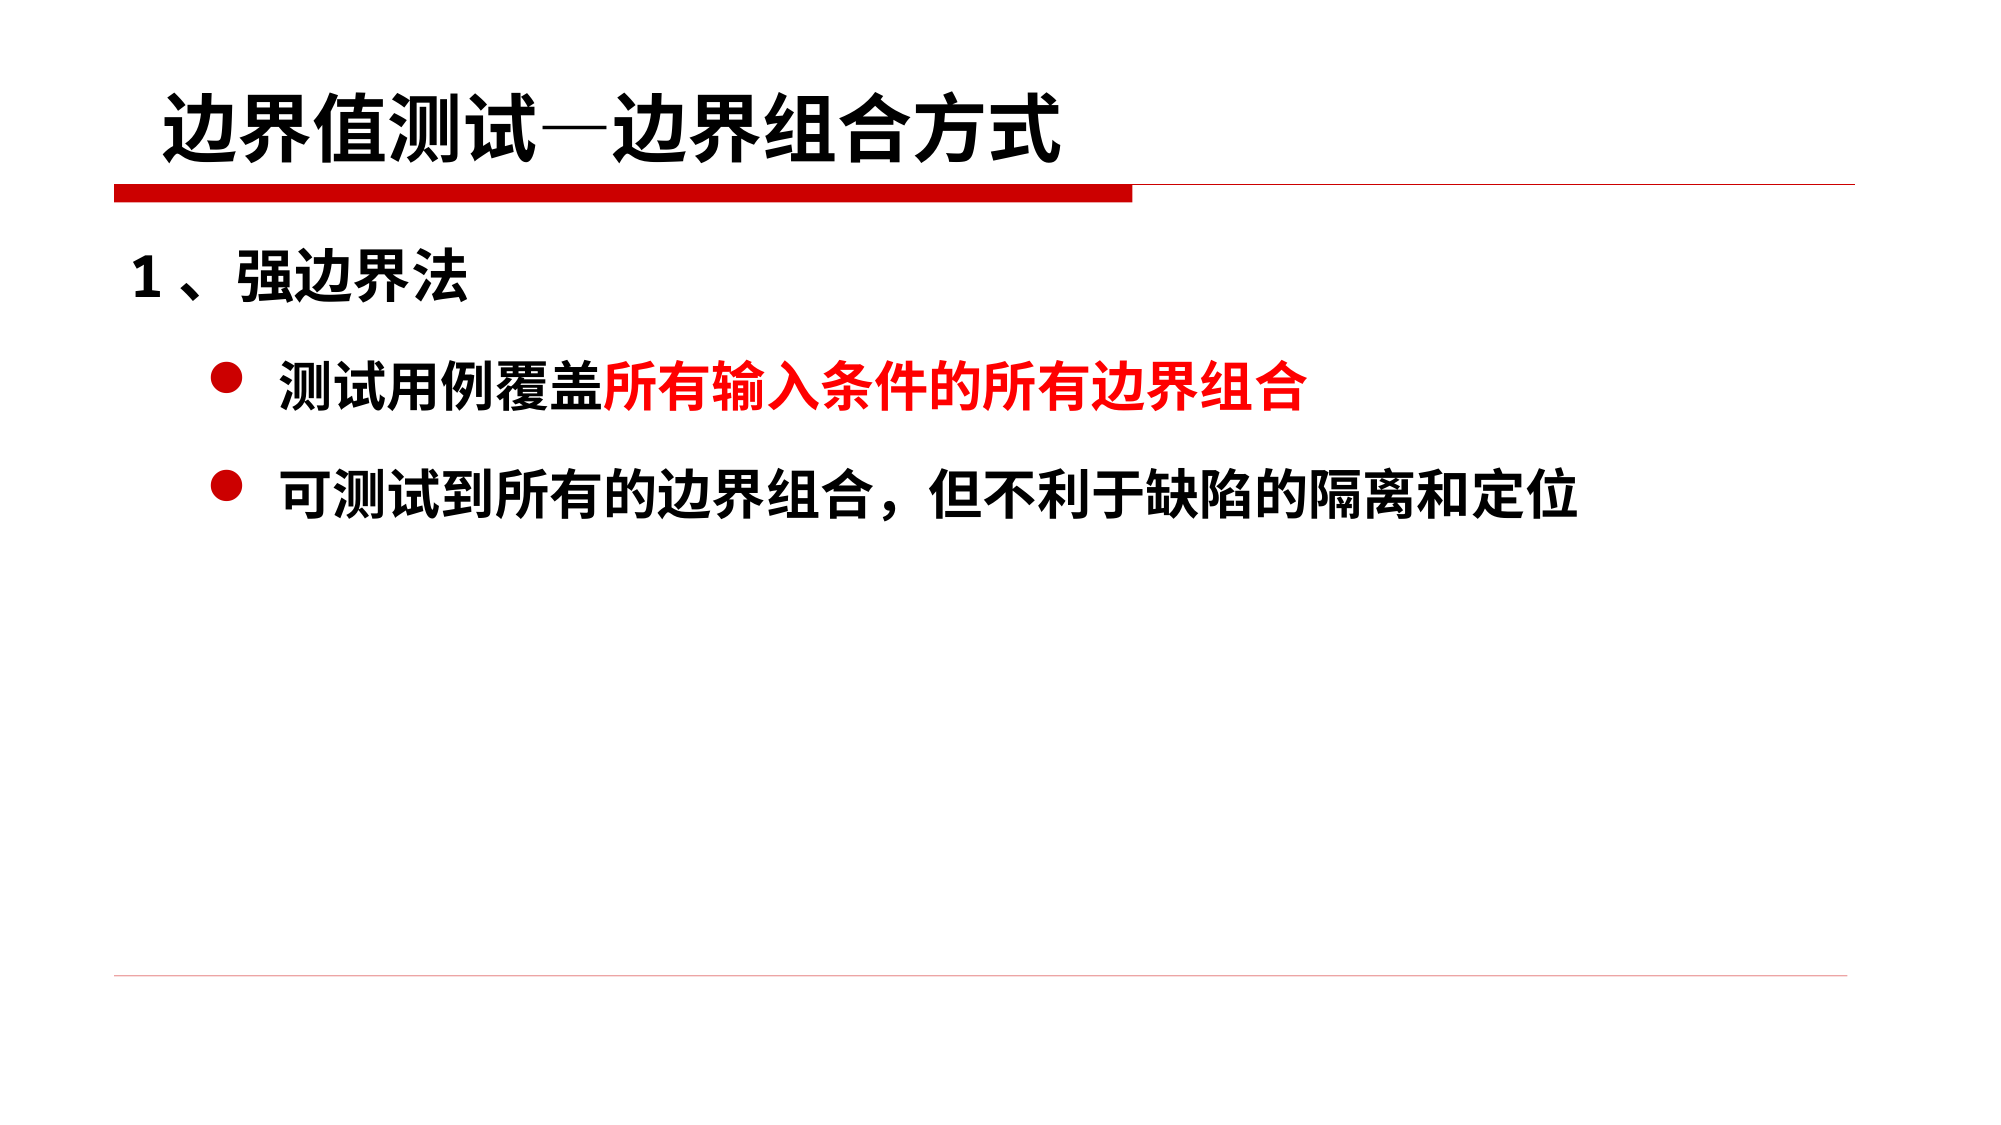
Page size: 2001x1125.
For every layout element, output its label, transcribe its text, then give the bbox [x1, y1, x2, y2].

title 边界值测试—边界组合方式 [112, 42, 1863, 179]
list 1、强边界法 测试用例覆盖所有输入条件的所有边界组合 可测试到所有的边界组合，但不利于缺陷的隔离和定位 [114, 196, 1865, 897]
